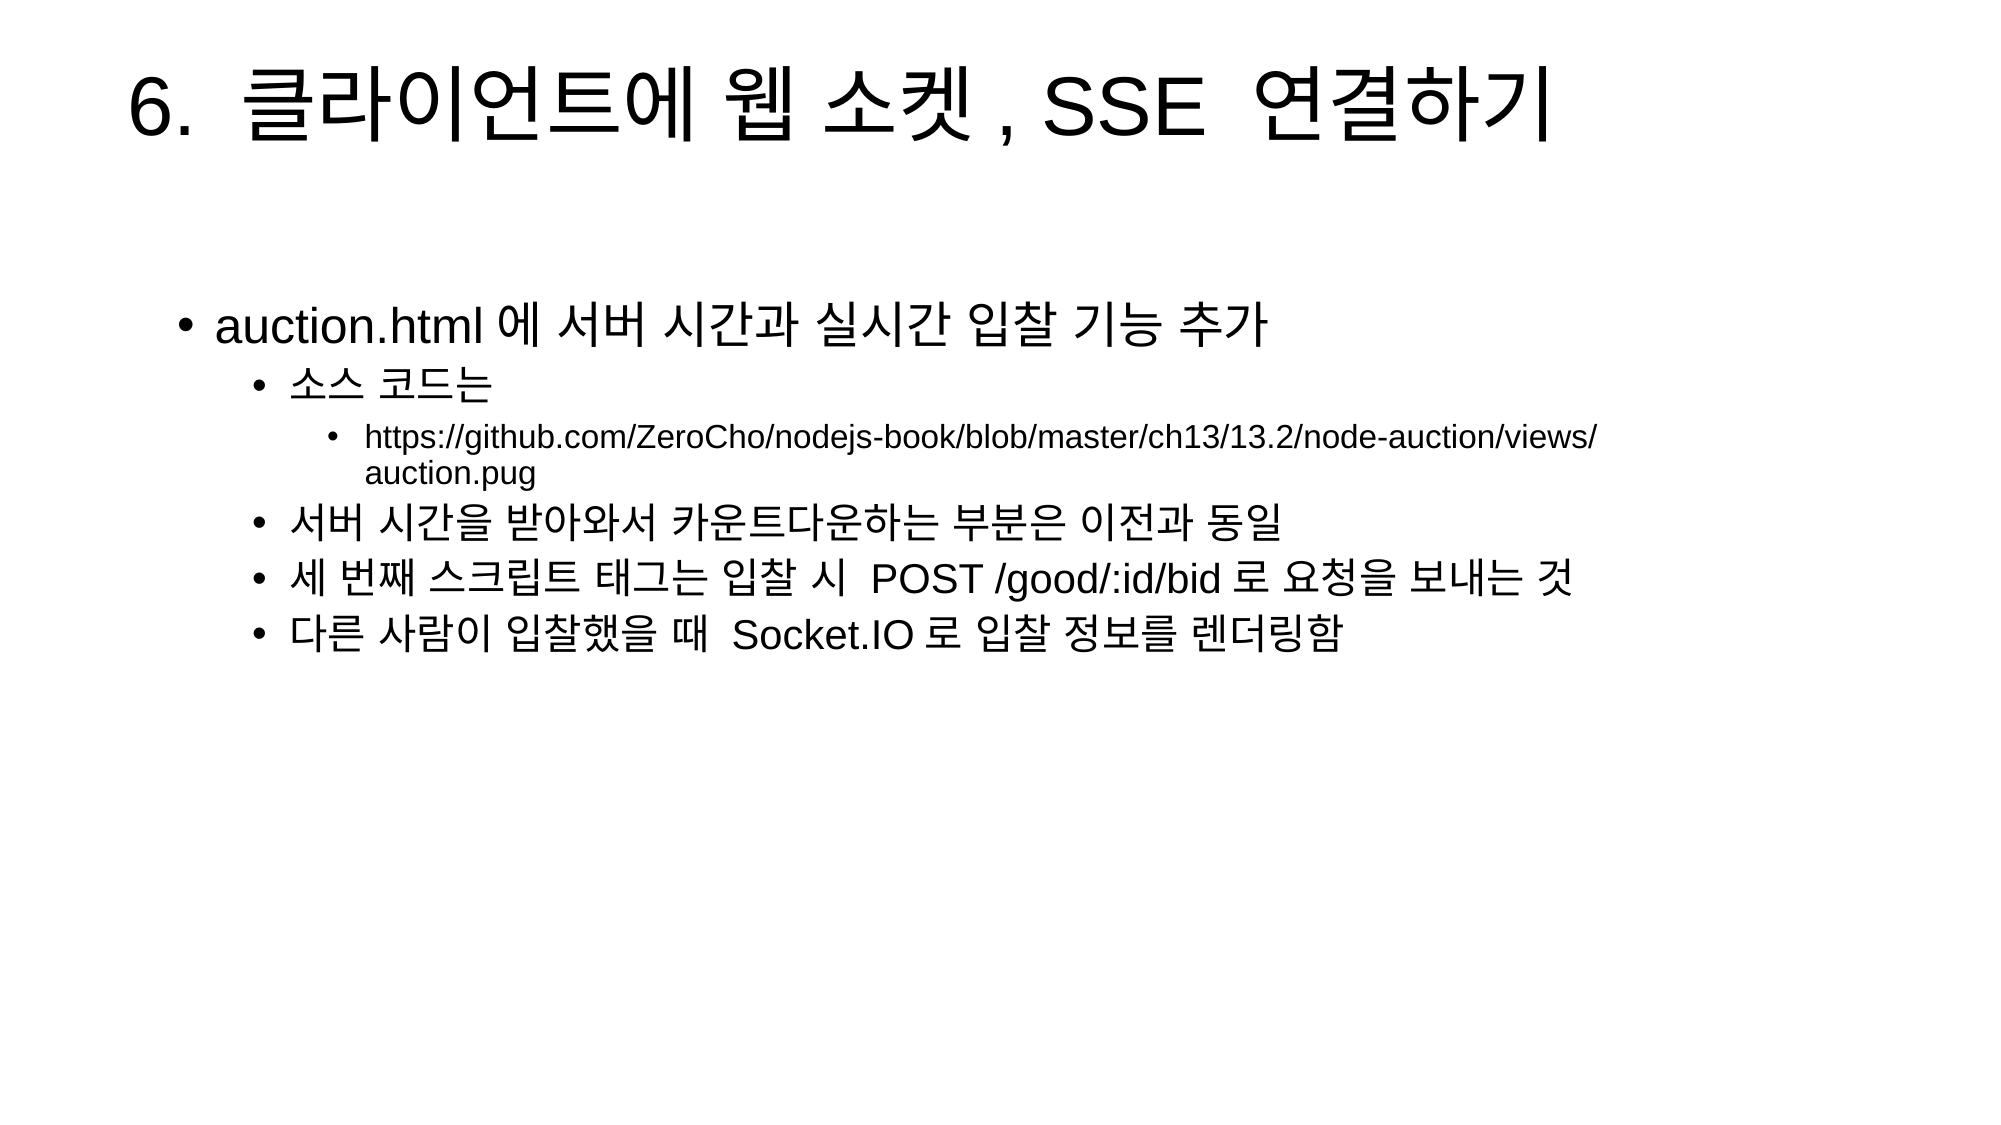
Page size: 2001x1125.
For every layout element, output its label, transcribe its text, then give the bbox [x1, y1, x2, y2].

text_box auction.html에 서버 시간과 실시간 입찰 기능 추가 소스 코드는 https://github.com/ZeroCho/nodejs-book/blob/master/ch13/13.2/node-auction/views/auction.pug 서버 시간을 받아와서 카운트다운하는 부분은 이전과 동일 세 번째 스크립트 태그는 입찰 시 POST /good/:id/bid로 요청을 보내는 것 다른 사람이 입찰했을 때 Socket.IO로 입찰 정보를 렌더링함 [162, 293, 1645, 877]
text_box 6. 클라이언트에 웹 소켓, SSE 연결하기 [112, 56, 1838, 274]
